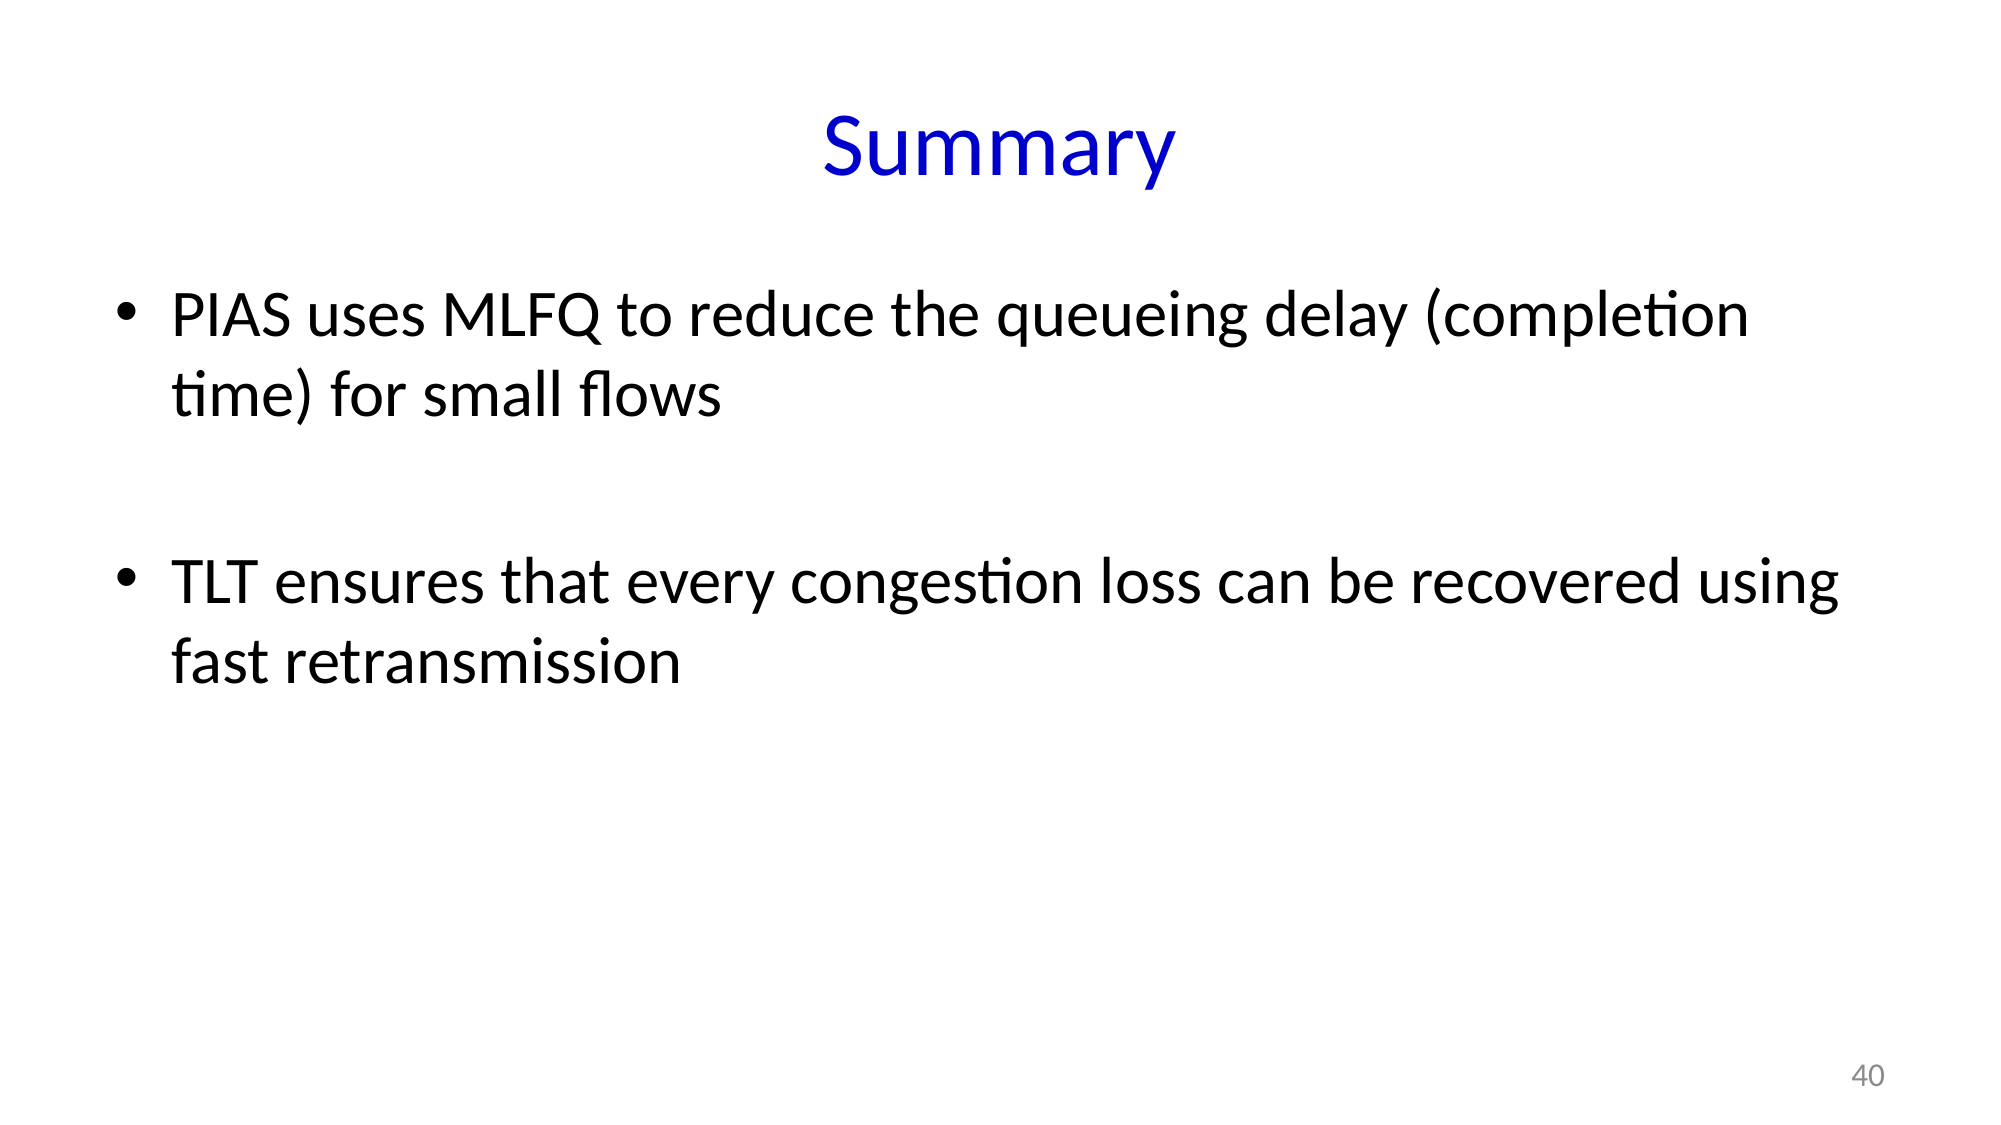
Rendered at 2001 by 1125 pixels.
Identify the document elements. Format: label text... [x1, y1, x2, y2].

list PIAS uses MLFQ to reduce the queueing delay (completion time) for small flows TLT ensures that every congestion loss can be recovered using fast retransmission [99, 262, 1900, 1005]
slide_number 40 [1433, 1042, 1900, 1103]
title Summary [99, 45, 1900, 233]
